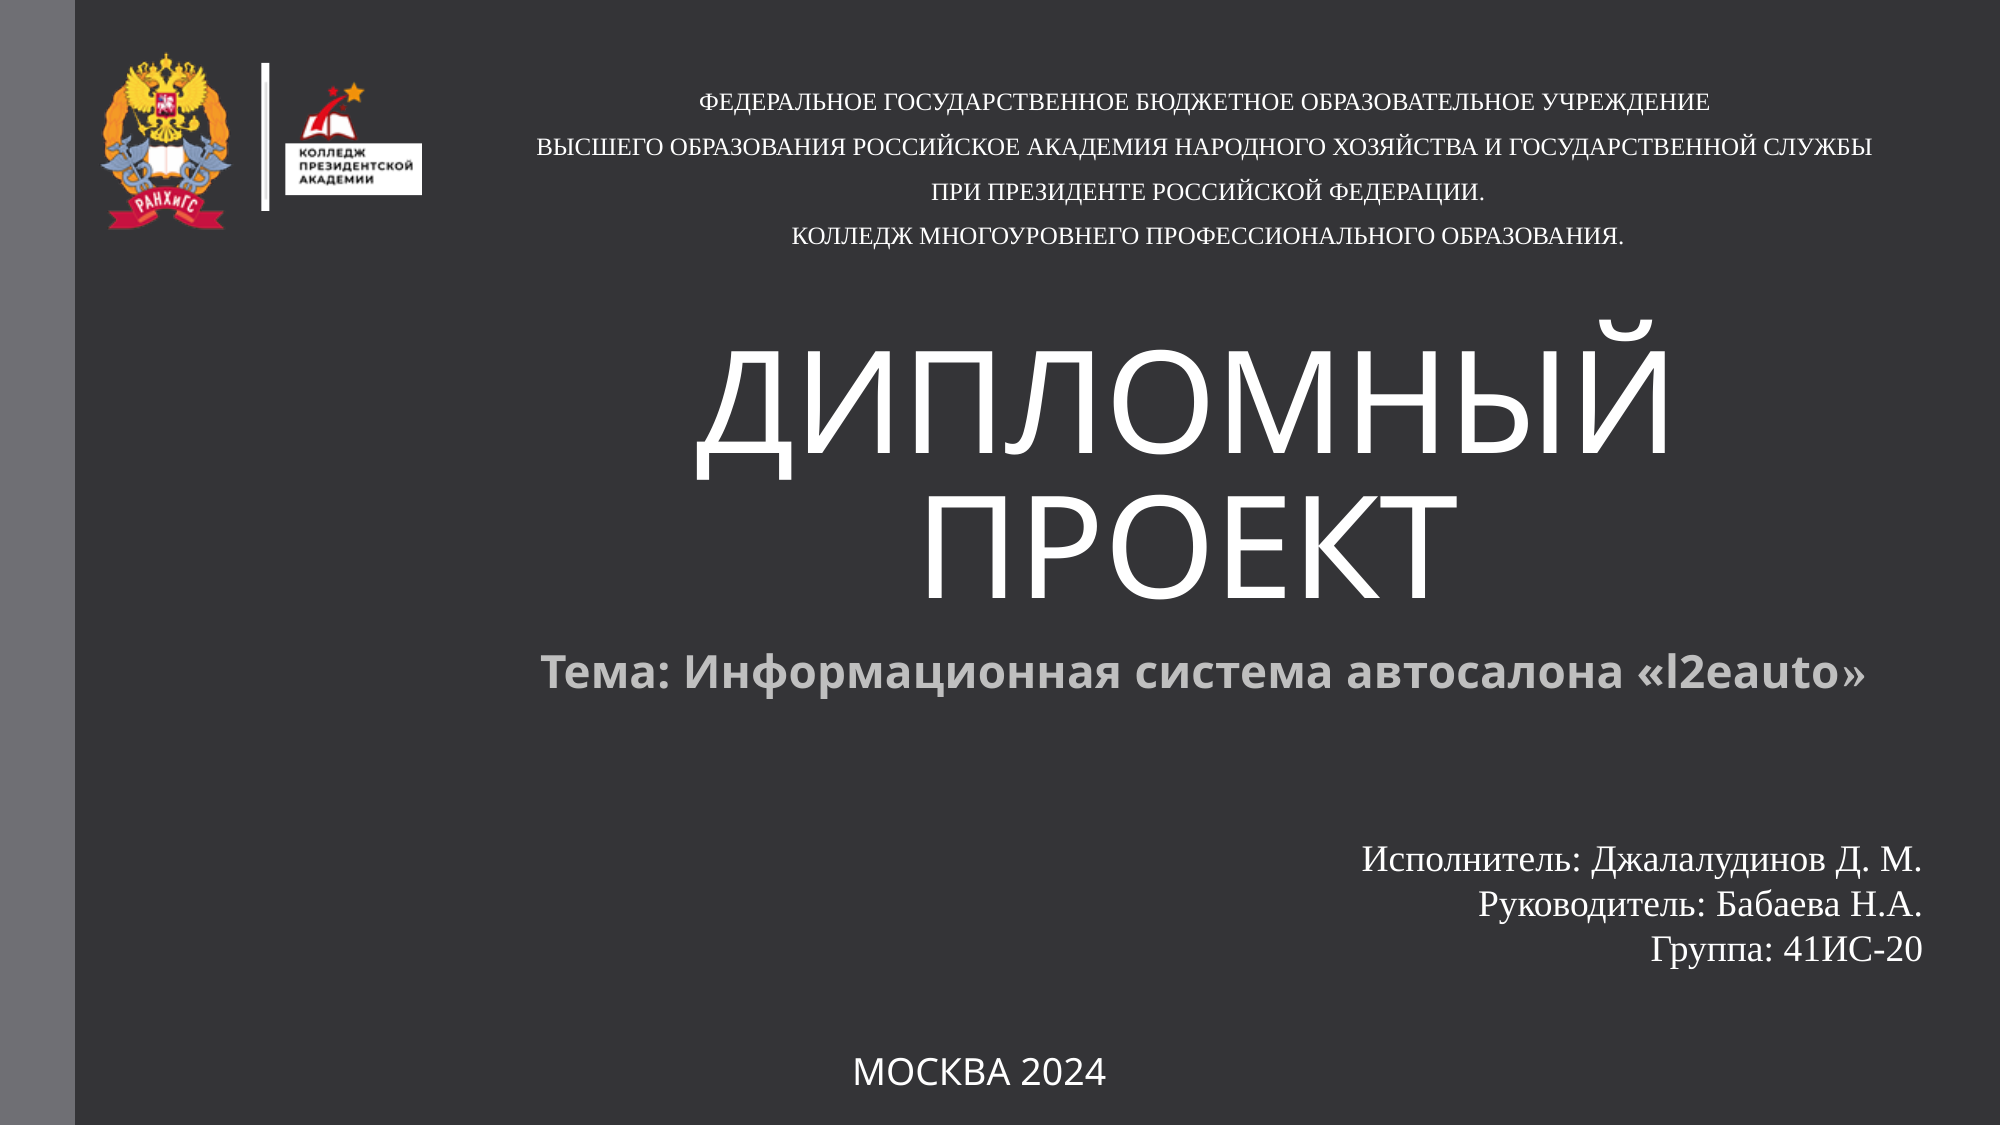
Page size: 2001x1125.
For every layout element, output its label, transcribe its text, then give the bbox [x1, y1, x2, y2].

text_box Исполнитель: Джалалудинов Д. М. Руководитель: Бабаева Н.А. Группа: 41ИС-20 [1346, 826, 1938, 1022]
subtitle Тема: Информационная система автосалона «l2eauto» [466, 635, 1941, 786]
text_box ФЕДЕРАЛЬНОЕ ГОСУДАРСТВЕННОЕ БЮДЖЕТНОЕ ОБРАЗОВАТЕЛЬНОЕ УЧРЕЖДЕНИЕ ВЫСШЕГО ОБРАЗОВАНИЯ РОССИЙСКОЕ АКАДЕМИЯ НАРОДНОГО ХОЗЯЙСТВА И ГОСУДАРСТВЕННОЙ СЛУЖБЫ ПРИ ПРЕЗИДЕНТЕ РОССИЙСКОЙ ФЕДЕРАЦИИ. КОЛЛЕДЖ МНОГОУРОВНЕГО ПРОФЕССИОНАЛЬНОГО ОБРАЗОВАНИЯ. [437, 62, 1979, 376]
text_box МОСКВА 2024 [837, 1040, 1122, 1101]
picture [65, 21, 439, 266]
title ДИПЛОМНЫЙ ПРОЕКТ [509, 376, 1865, 635]
